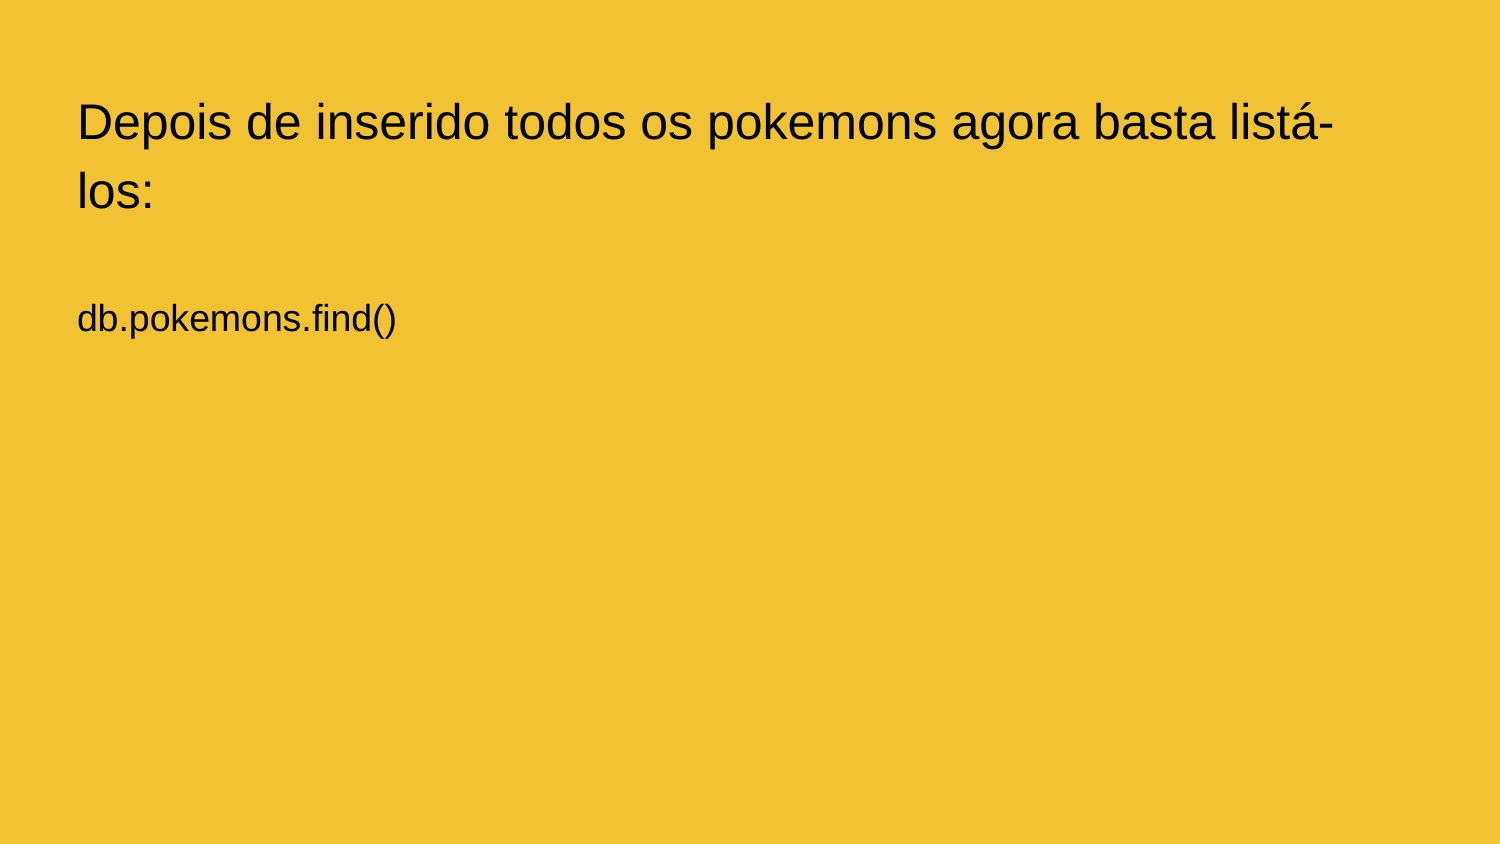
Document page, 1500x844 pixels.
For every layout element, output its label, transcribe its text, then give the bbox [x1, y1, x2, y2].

text_box Depois de inserido todos os pokemons agora basta listá-los: db.pokemons.find() [62, 65, 1424, 769]
